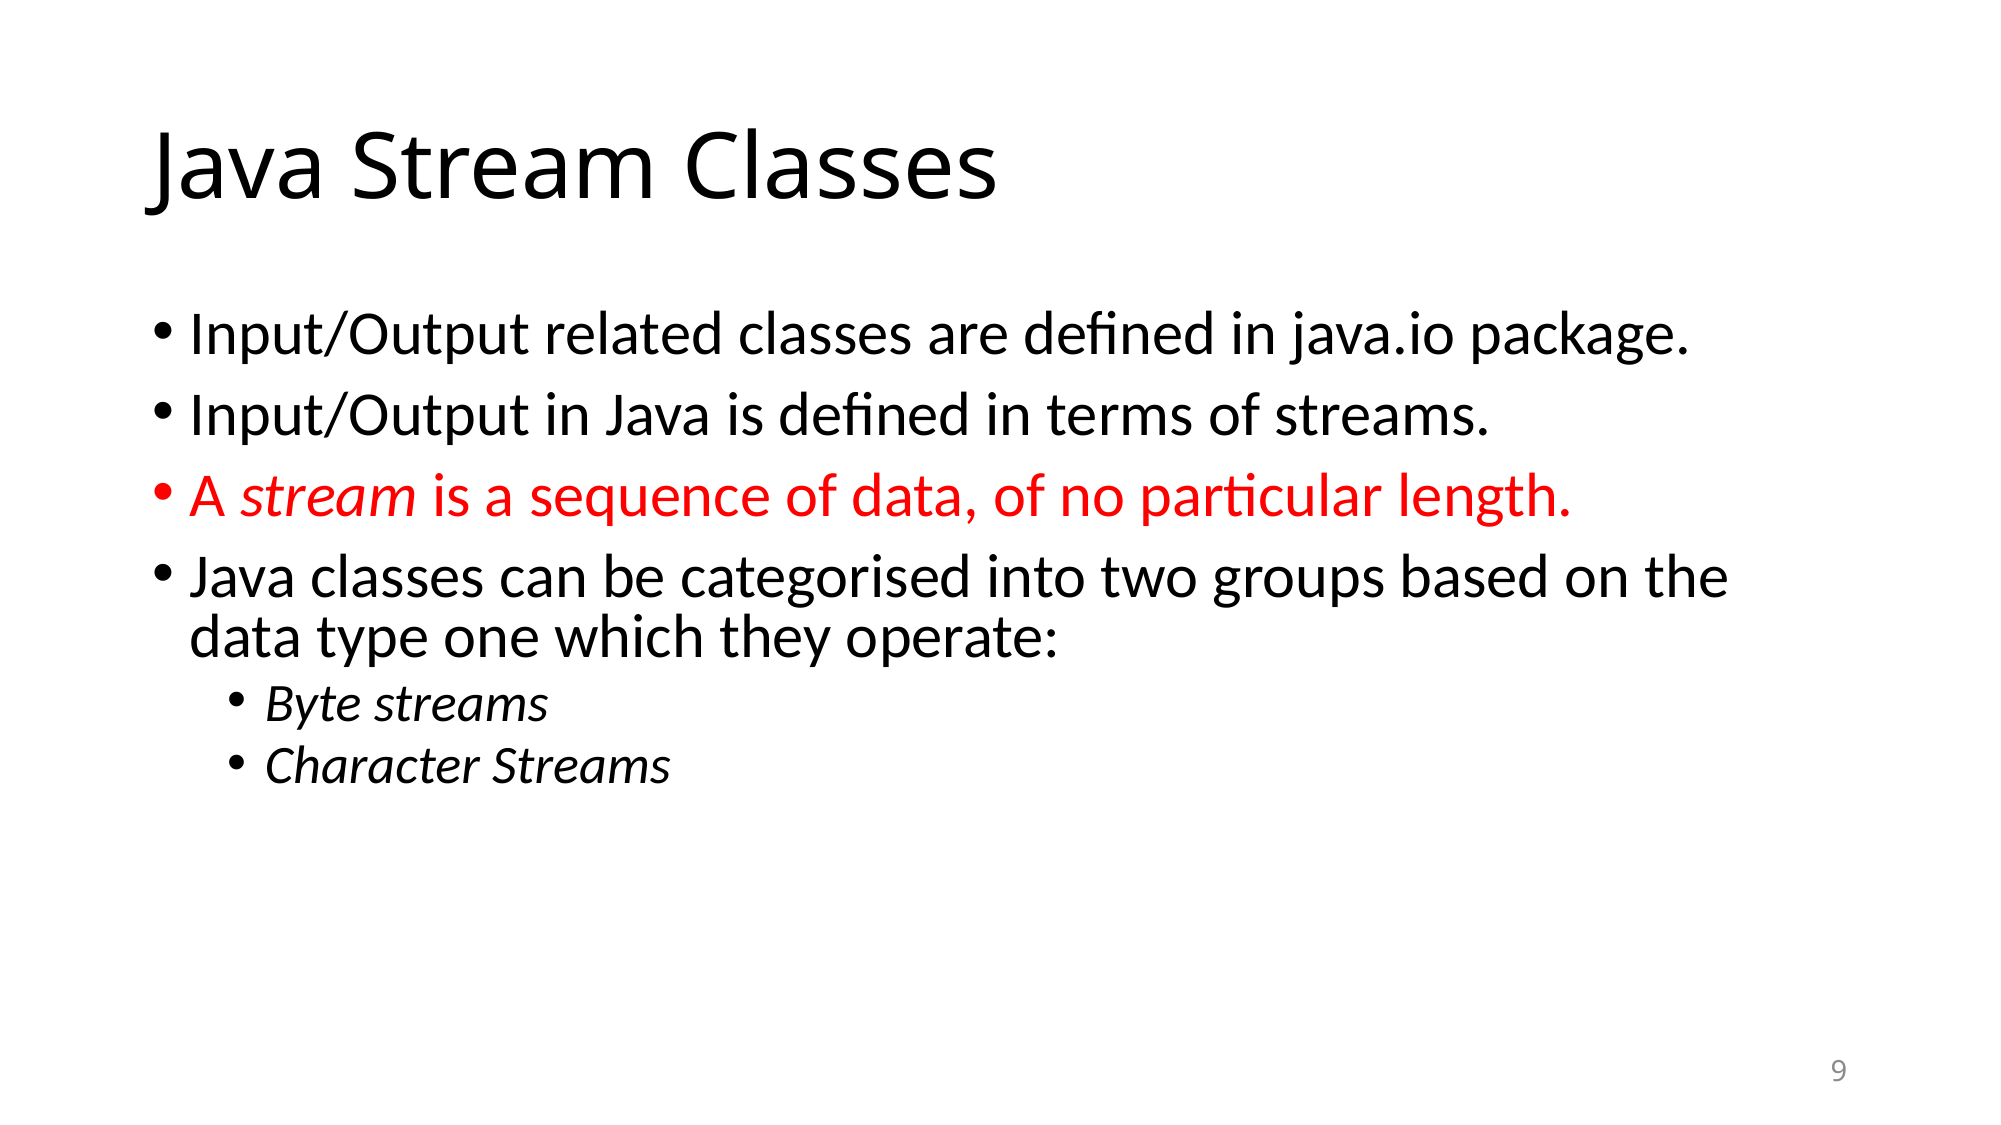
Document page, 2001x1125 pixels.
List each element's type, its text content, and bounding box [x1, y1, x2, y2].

slide_number 9 [1412, 1042, 1863, 1103]
list Input/Output related classes are defined in java.io package. Input/Output in Java is defined in terms of streams. A stream is a sequence of data, of no particular length. Java classes can be categorised into two groups based on the data type one which they operate: Byte streams Character Streams [137, 299, 1863, 1014]
title Java Stream Classes [137, 59, 1863, 278]
